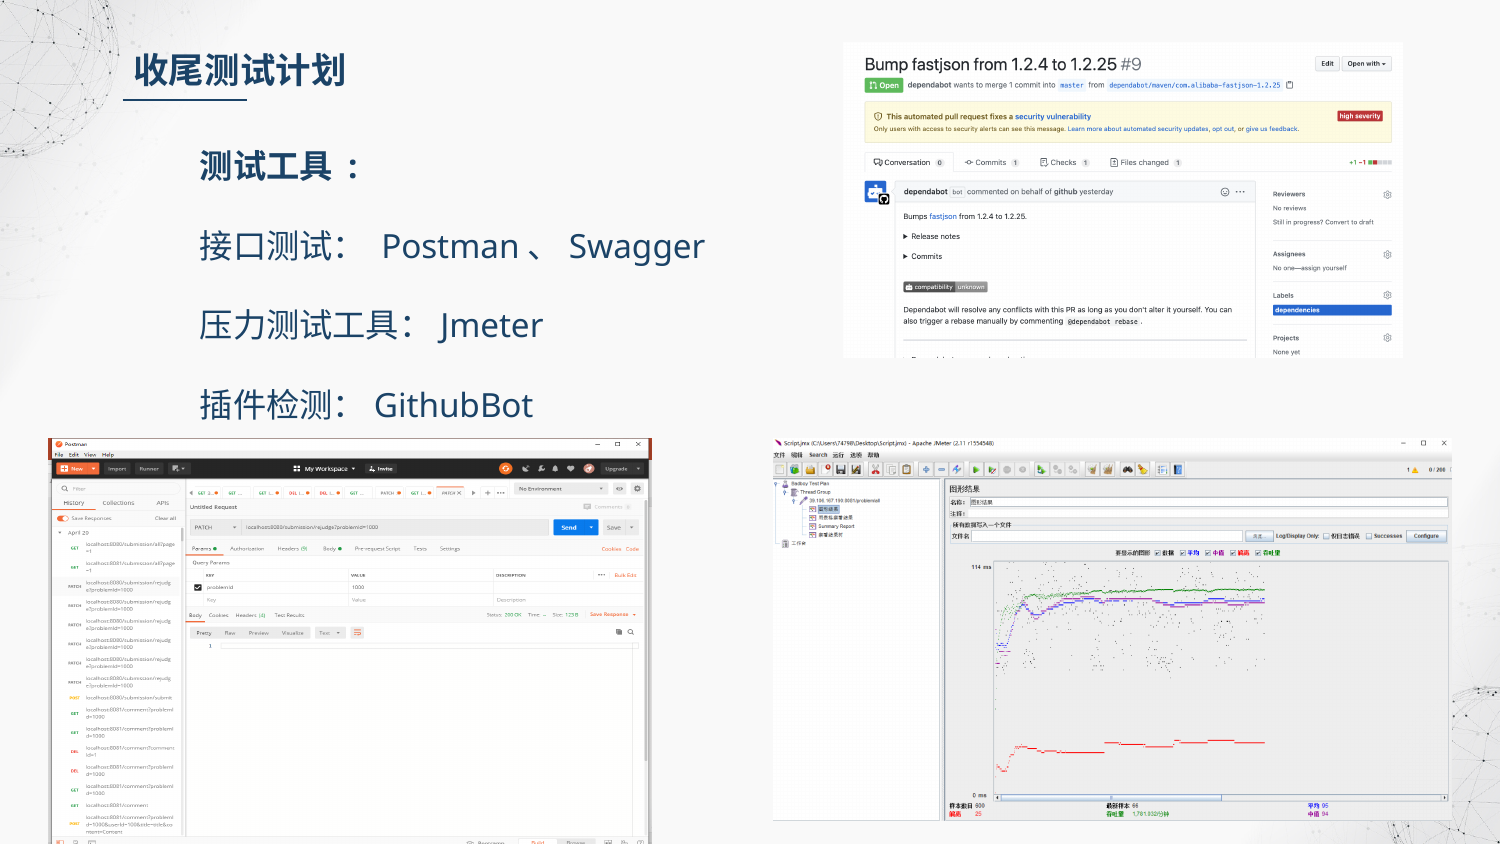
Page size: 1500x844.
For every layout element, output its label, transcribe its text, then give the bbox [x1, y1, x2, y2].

picture [0, 0, 1500, 844]
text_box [105, 42, 693, 100]
text_box 测试工具 : 接口测试： Postman、Swagger 压力测试工具：Jmeter 插件检测：GithubBot [184, 137, 1019, 432]
